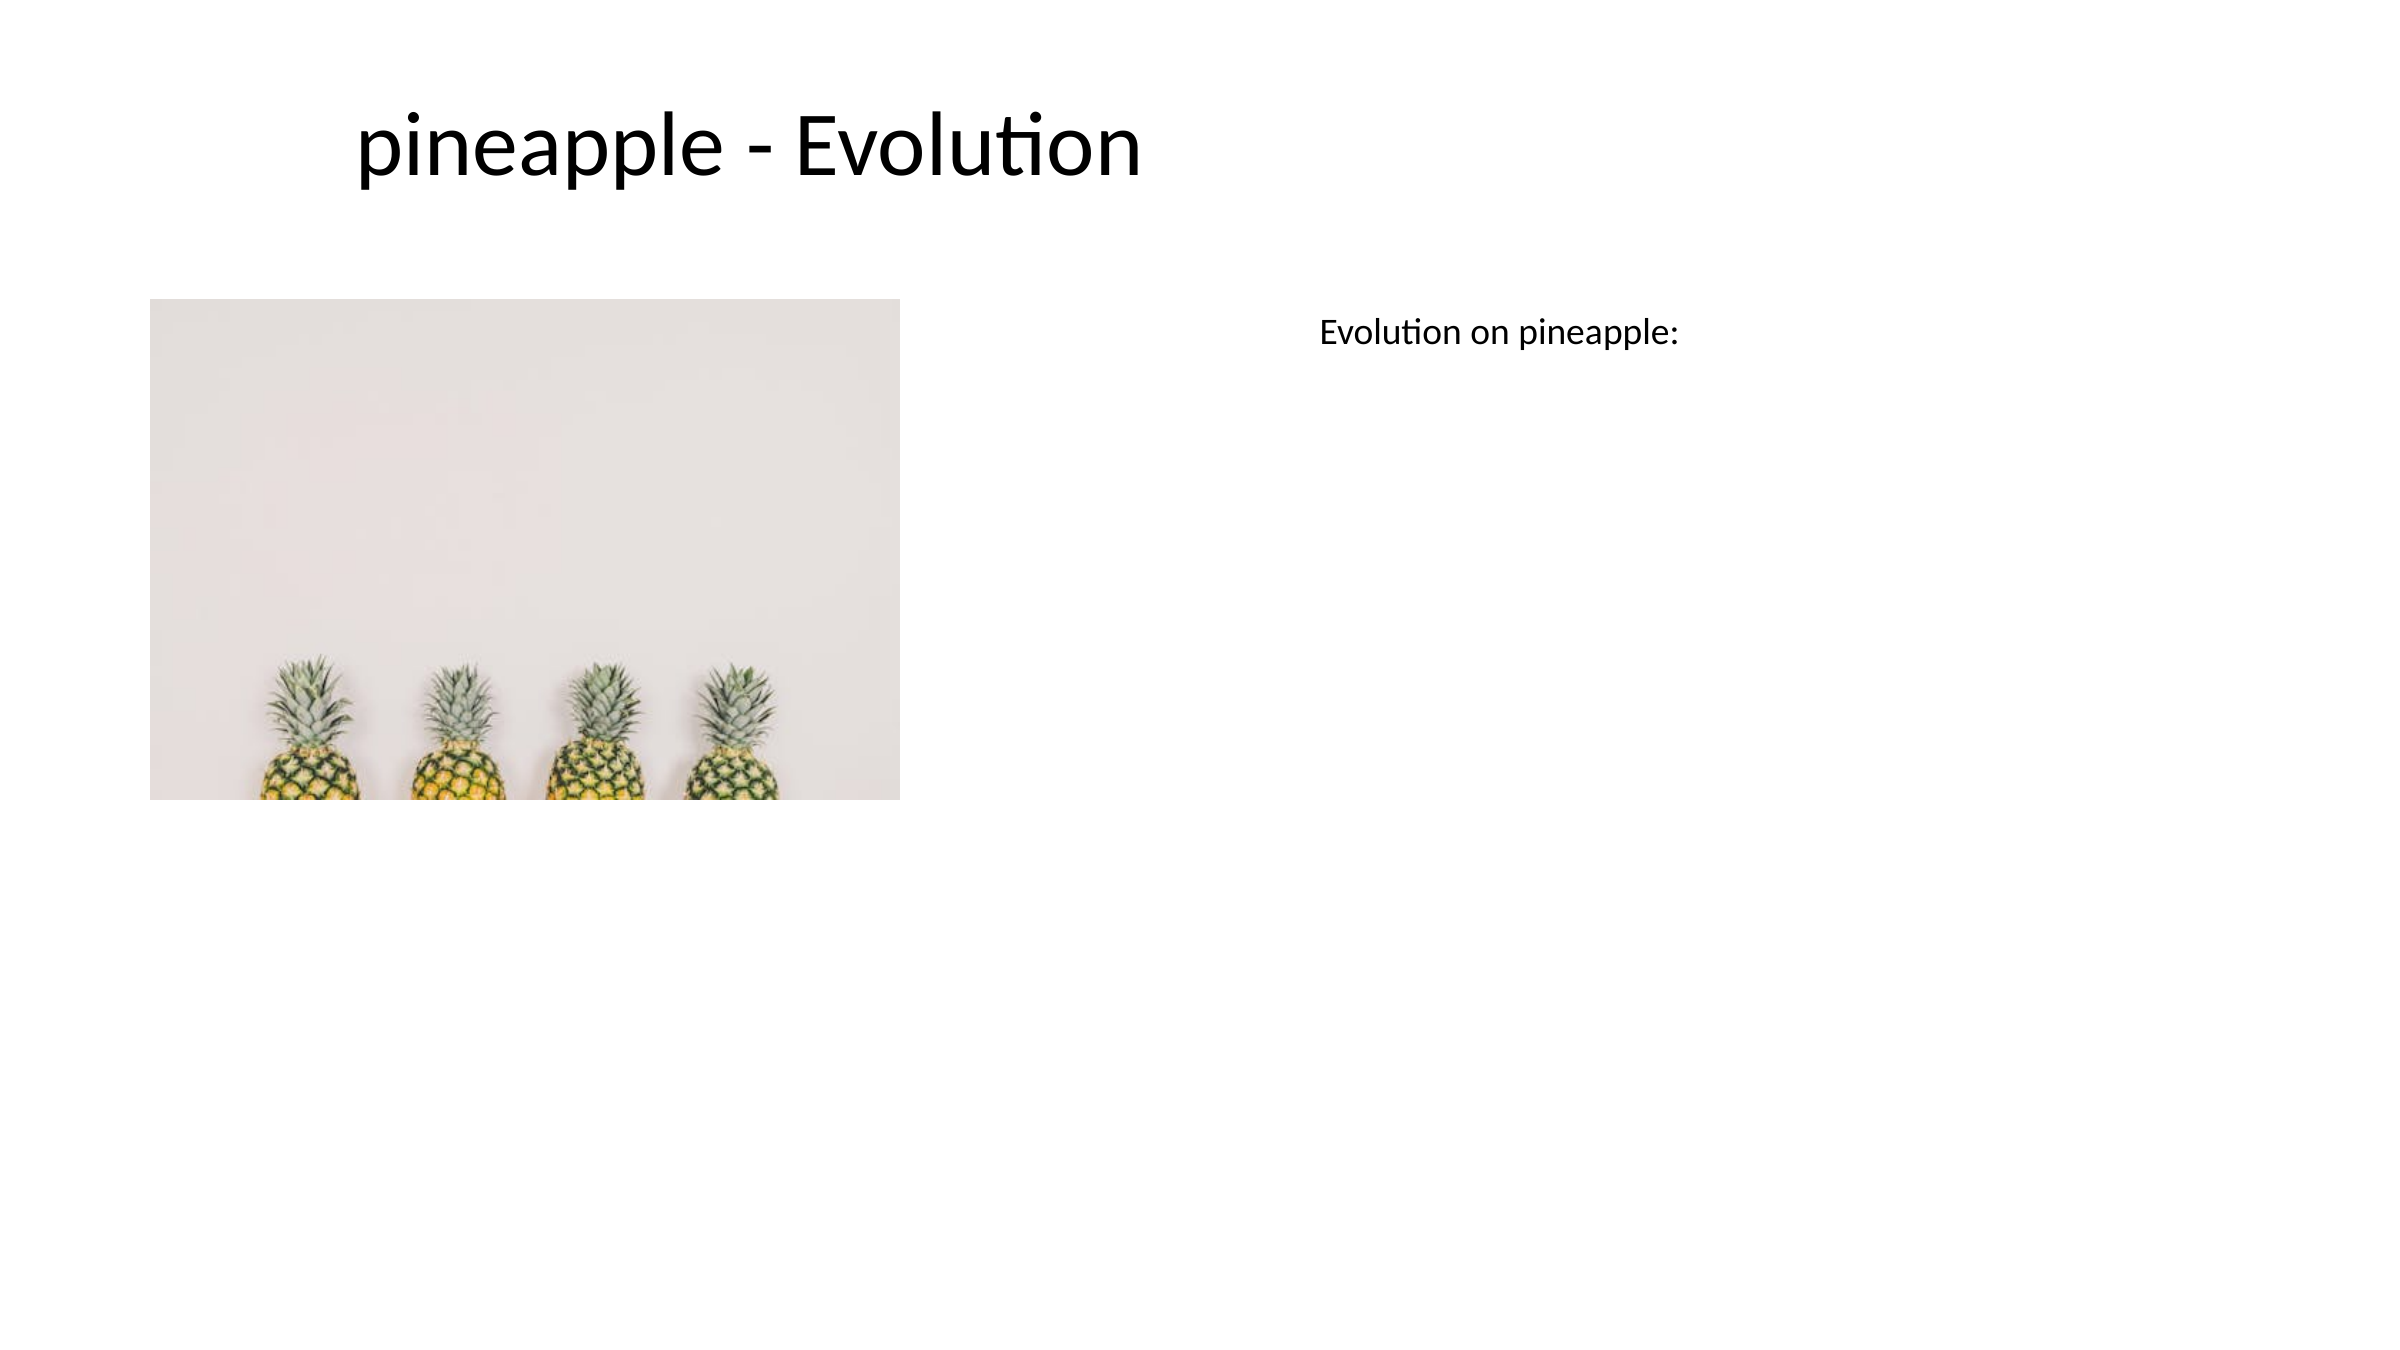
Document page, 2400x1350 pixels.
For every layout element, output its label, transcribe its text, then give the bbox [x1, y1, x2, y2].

text_box Evolution on pineapple: [1304, 299, 1696, 360]
title pineapple - Evolution [75, 45, 1425, 233]
picture [149, 299, 901, 801]
